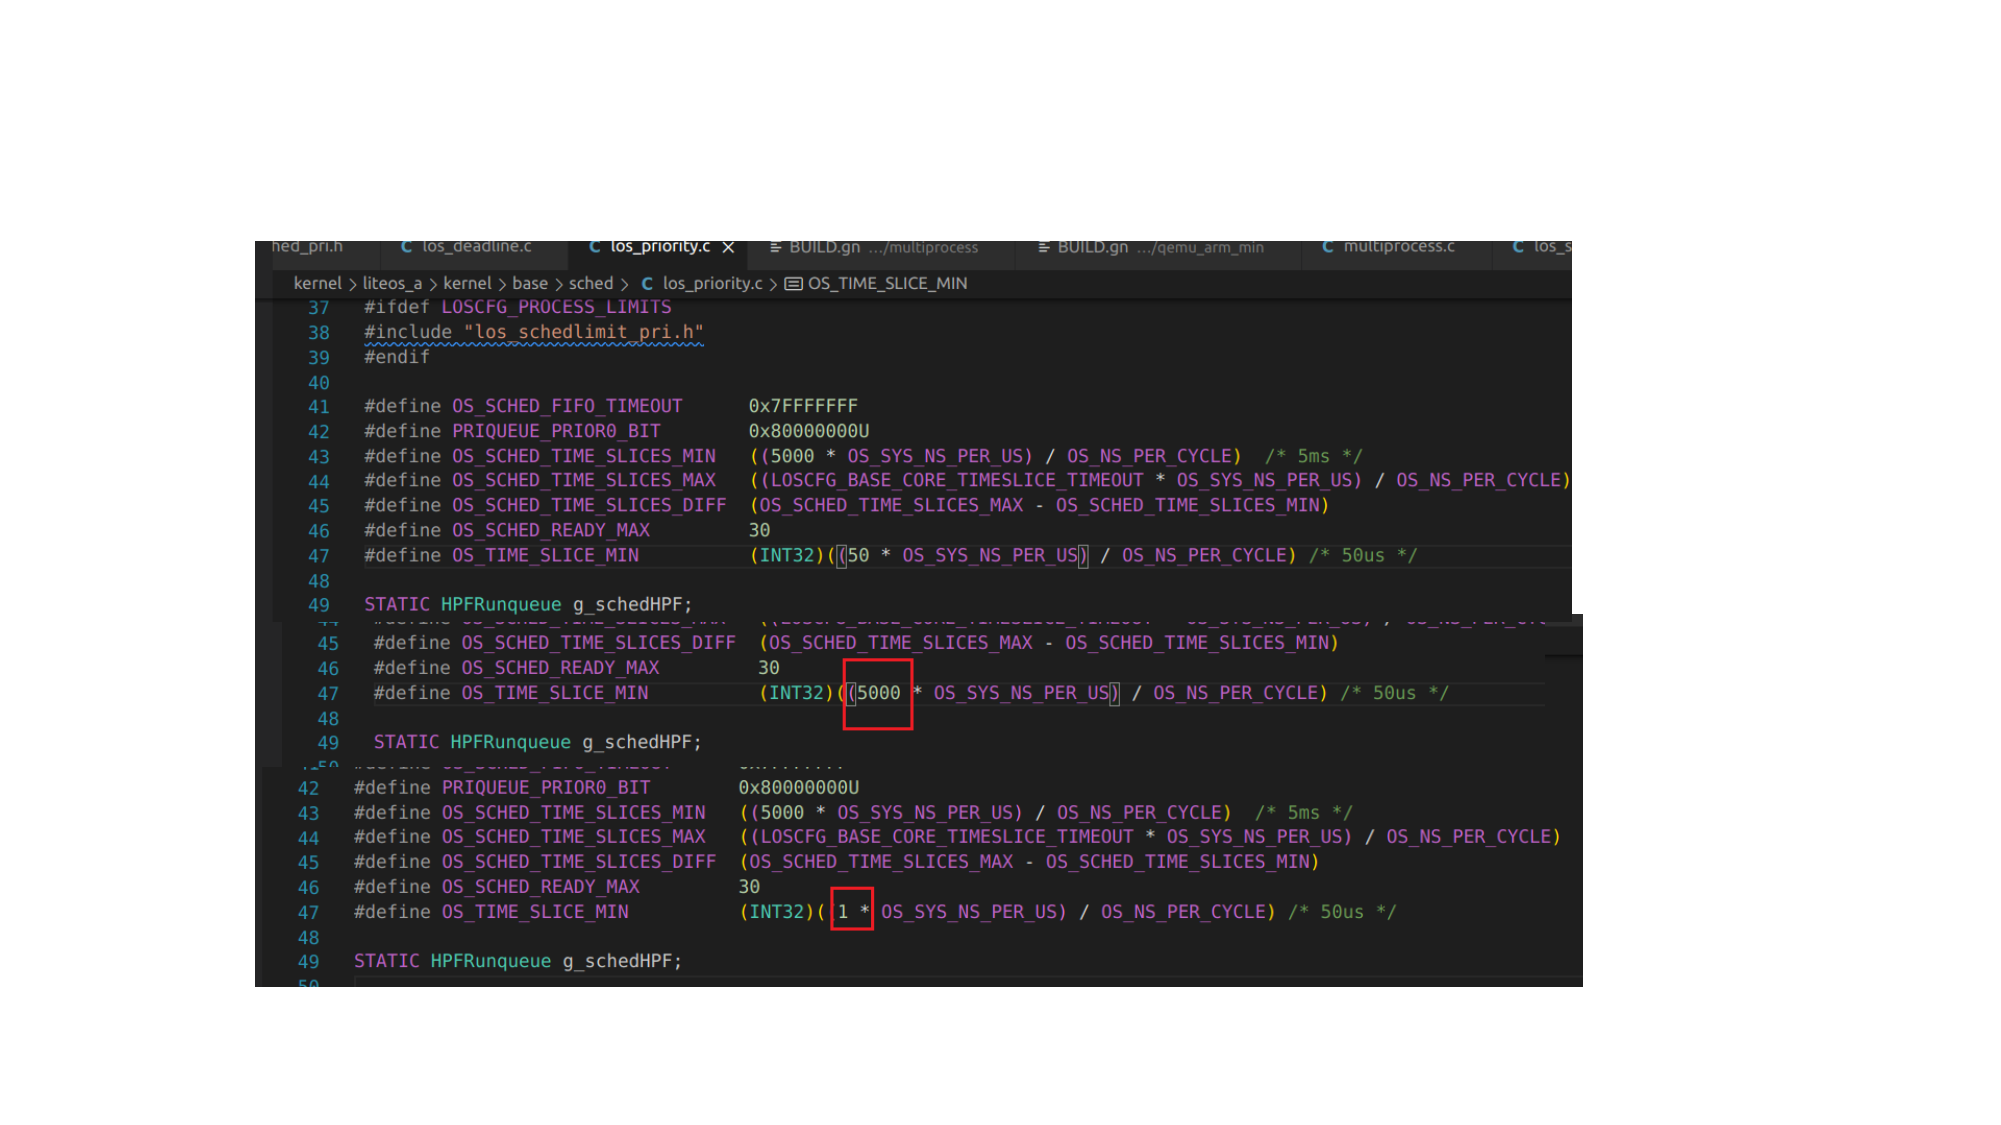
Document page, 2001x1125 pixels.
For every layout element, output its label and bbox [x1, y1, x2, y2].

picture [255, 241, 1583, 987]
